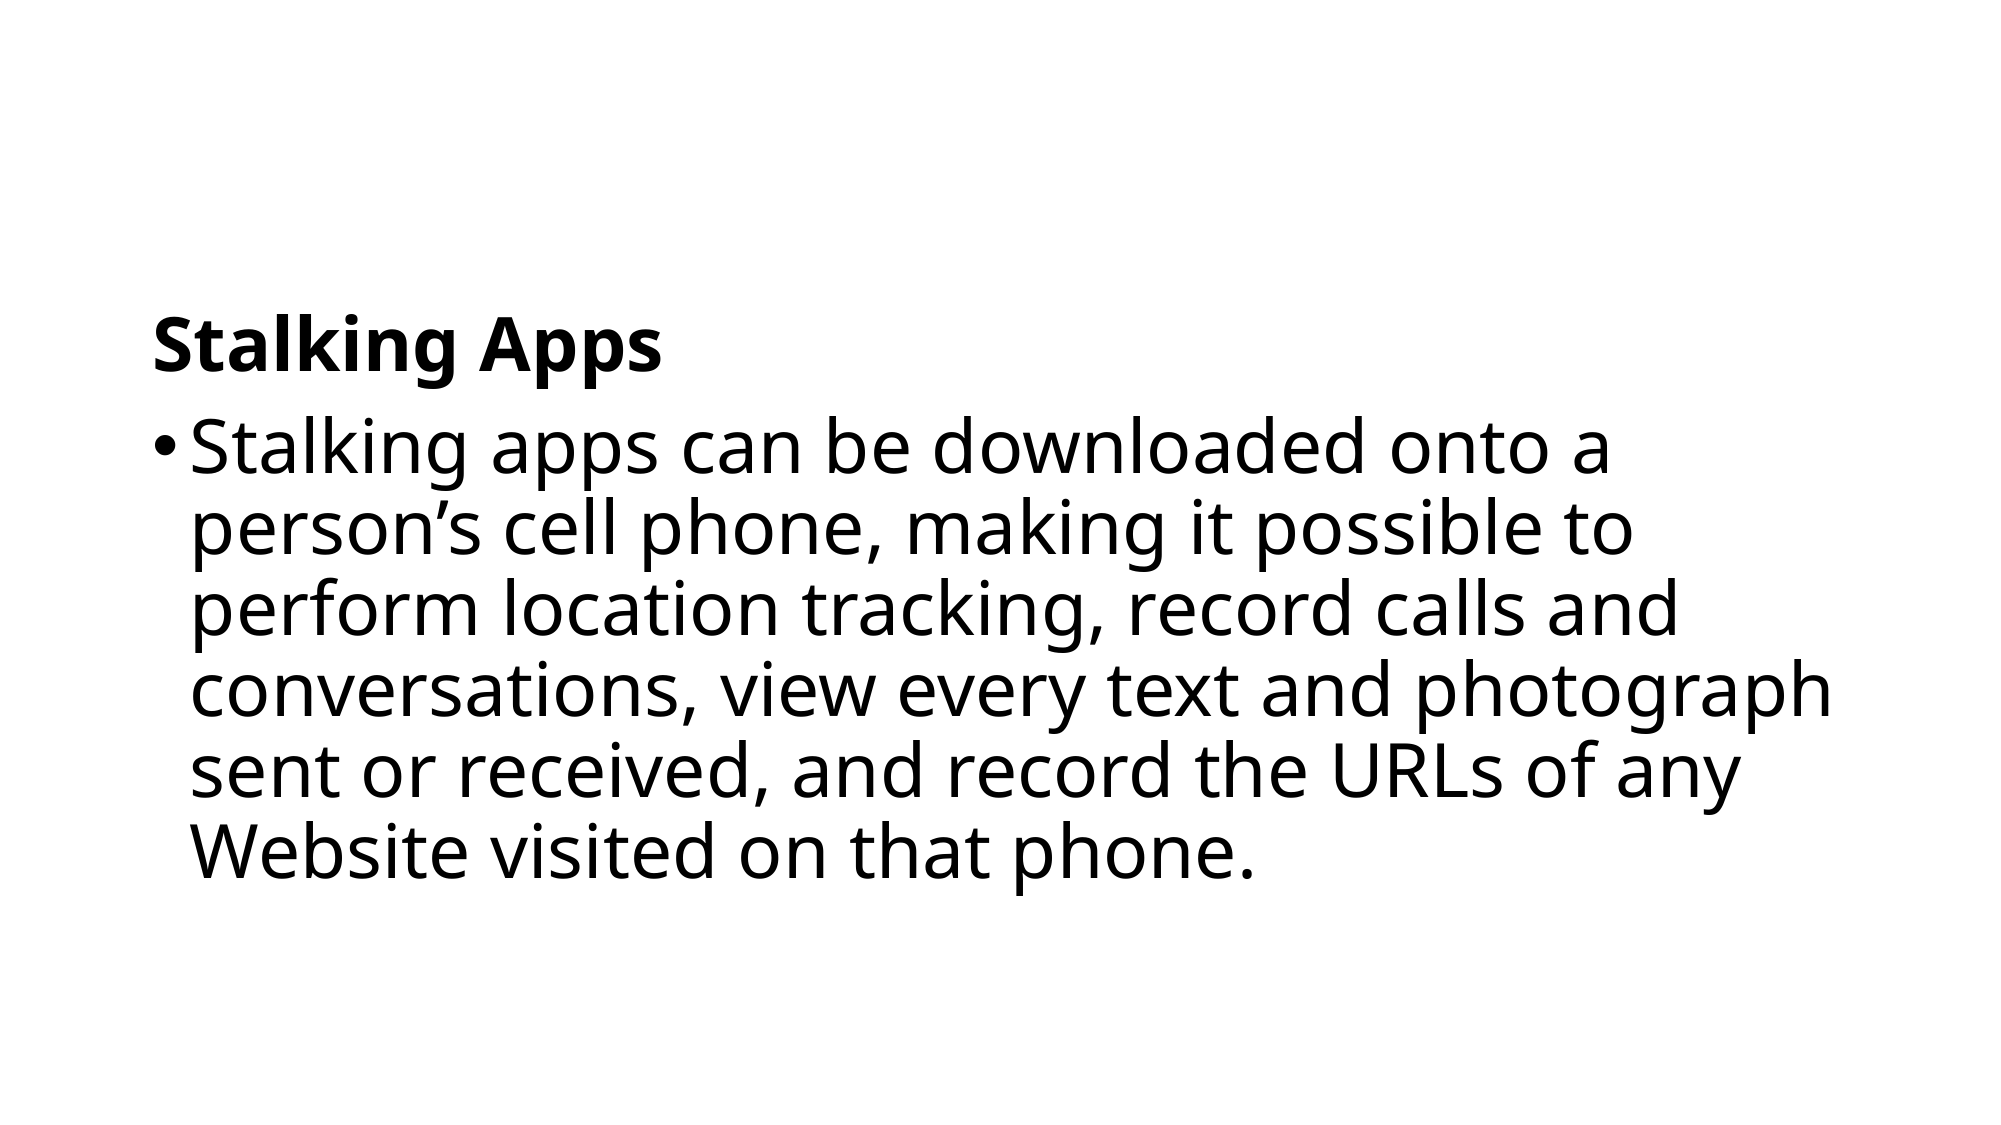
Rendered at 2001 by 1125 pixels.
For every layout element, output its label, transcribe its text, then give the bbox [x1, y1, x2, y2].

list Stalking Apps Stalking apps can be downloaded onto a person’s cell phone, making it possible to perform location tracking, record calls and conversations, view every text and photograph sent or received, and record the URLs of any Website visited on that phone. [137, 299, 1863, 1014]
